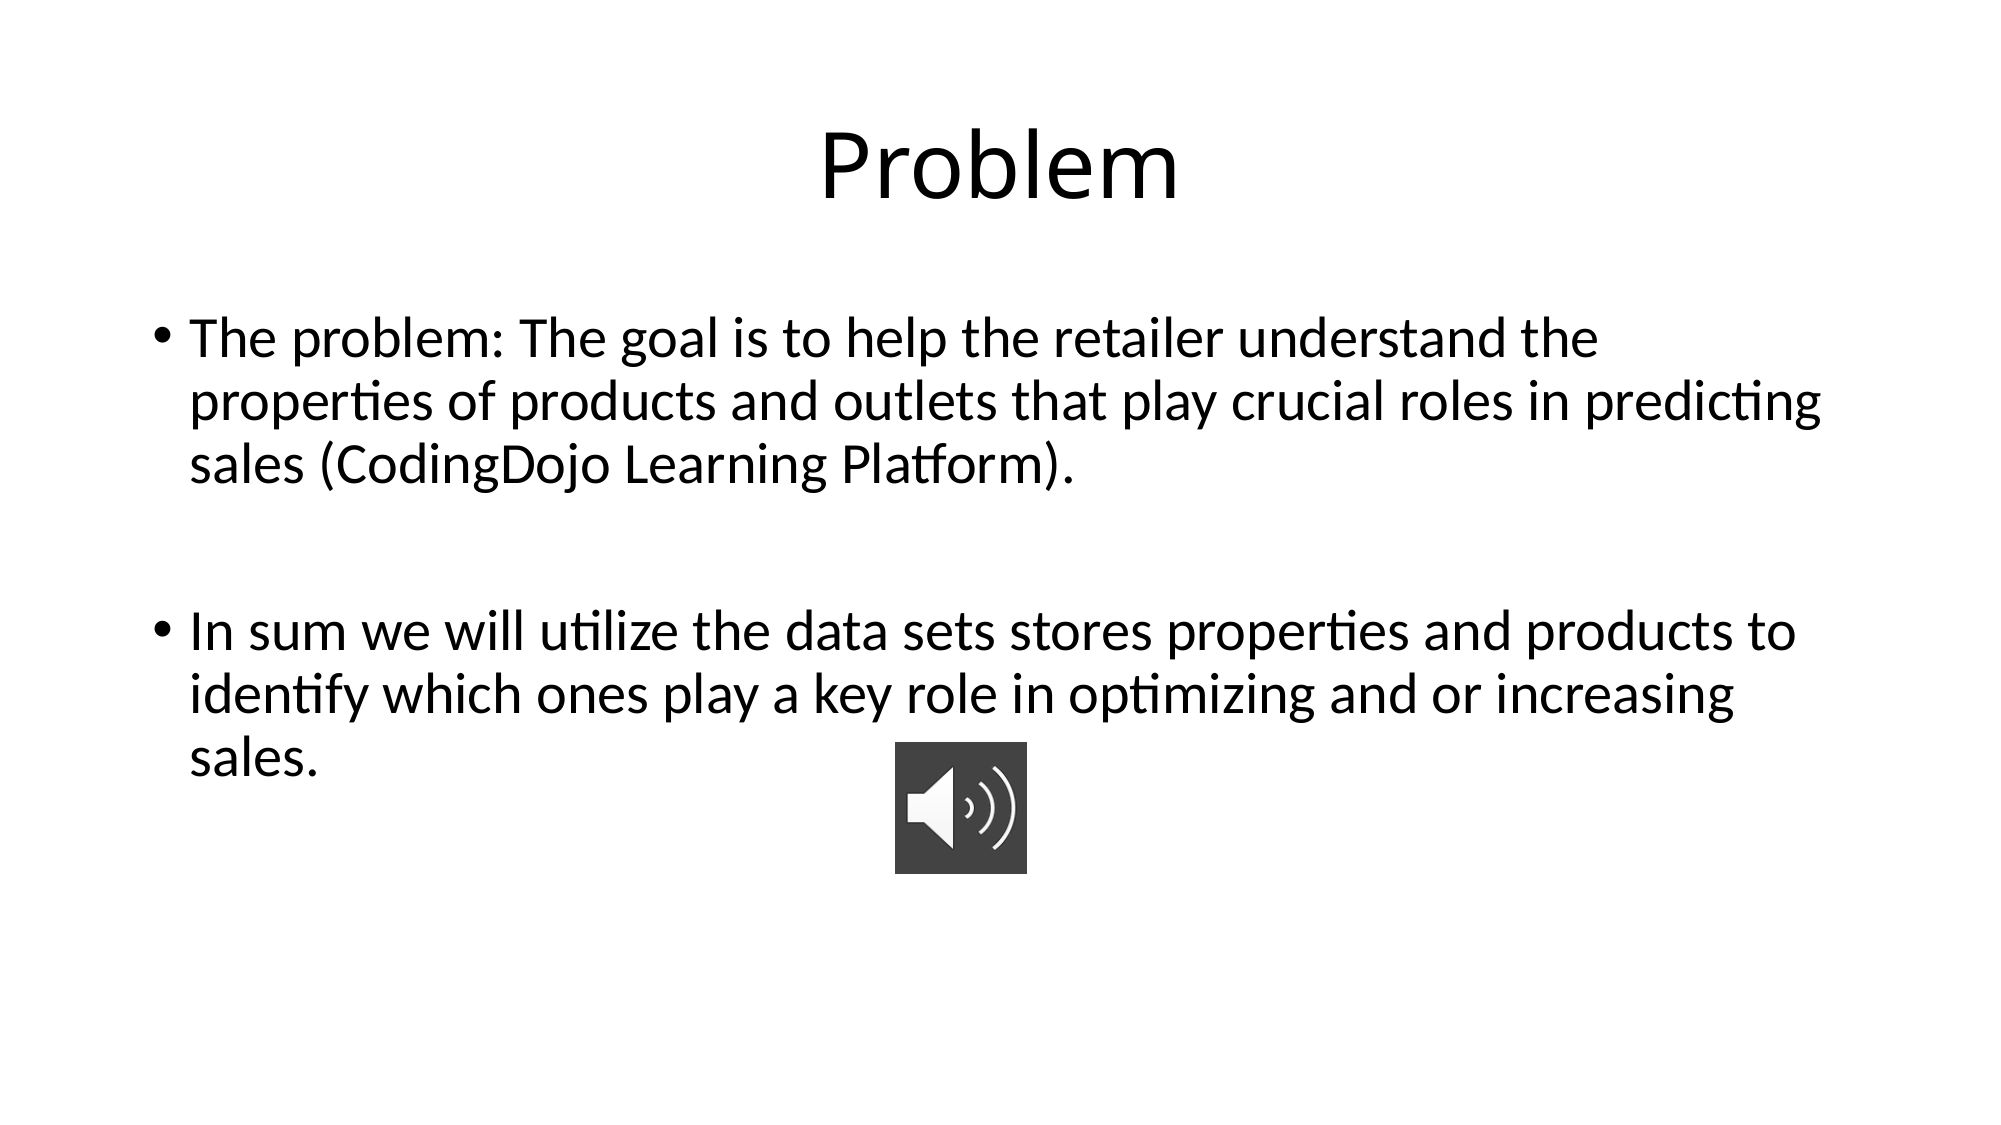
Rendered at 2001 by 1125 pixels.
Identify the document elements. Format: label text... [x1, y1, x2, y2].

title Problem [137, 59, 1863, 278]
picture [894, 741, 1028, 875]
list The problem: The goal is to help the retailer understand the properties of products and outlets that play crucial roles in predicting sales (CodingDojo Learning Platform). In sum we will utilize the data sets stores properties and products to identify which ones play a key role in optimizing and or increasing sales. [137, 299, 1863, 1014]
